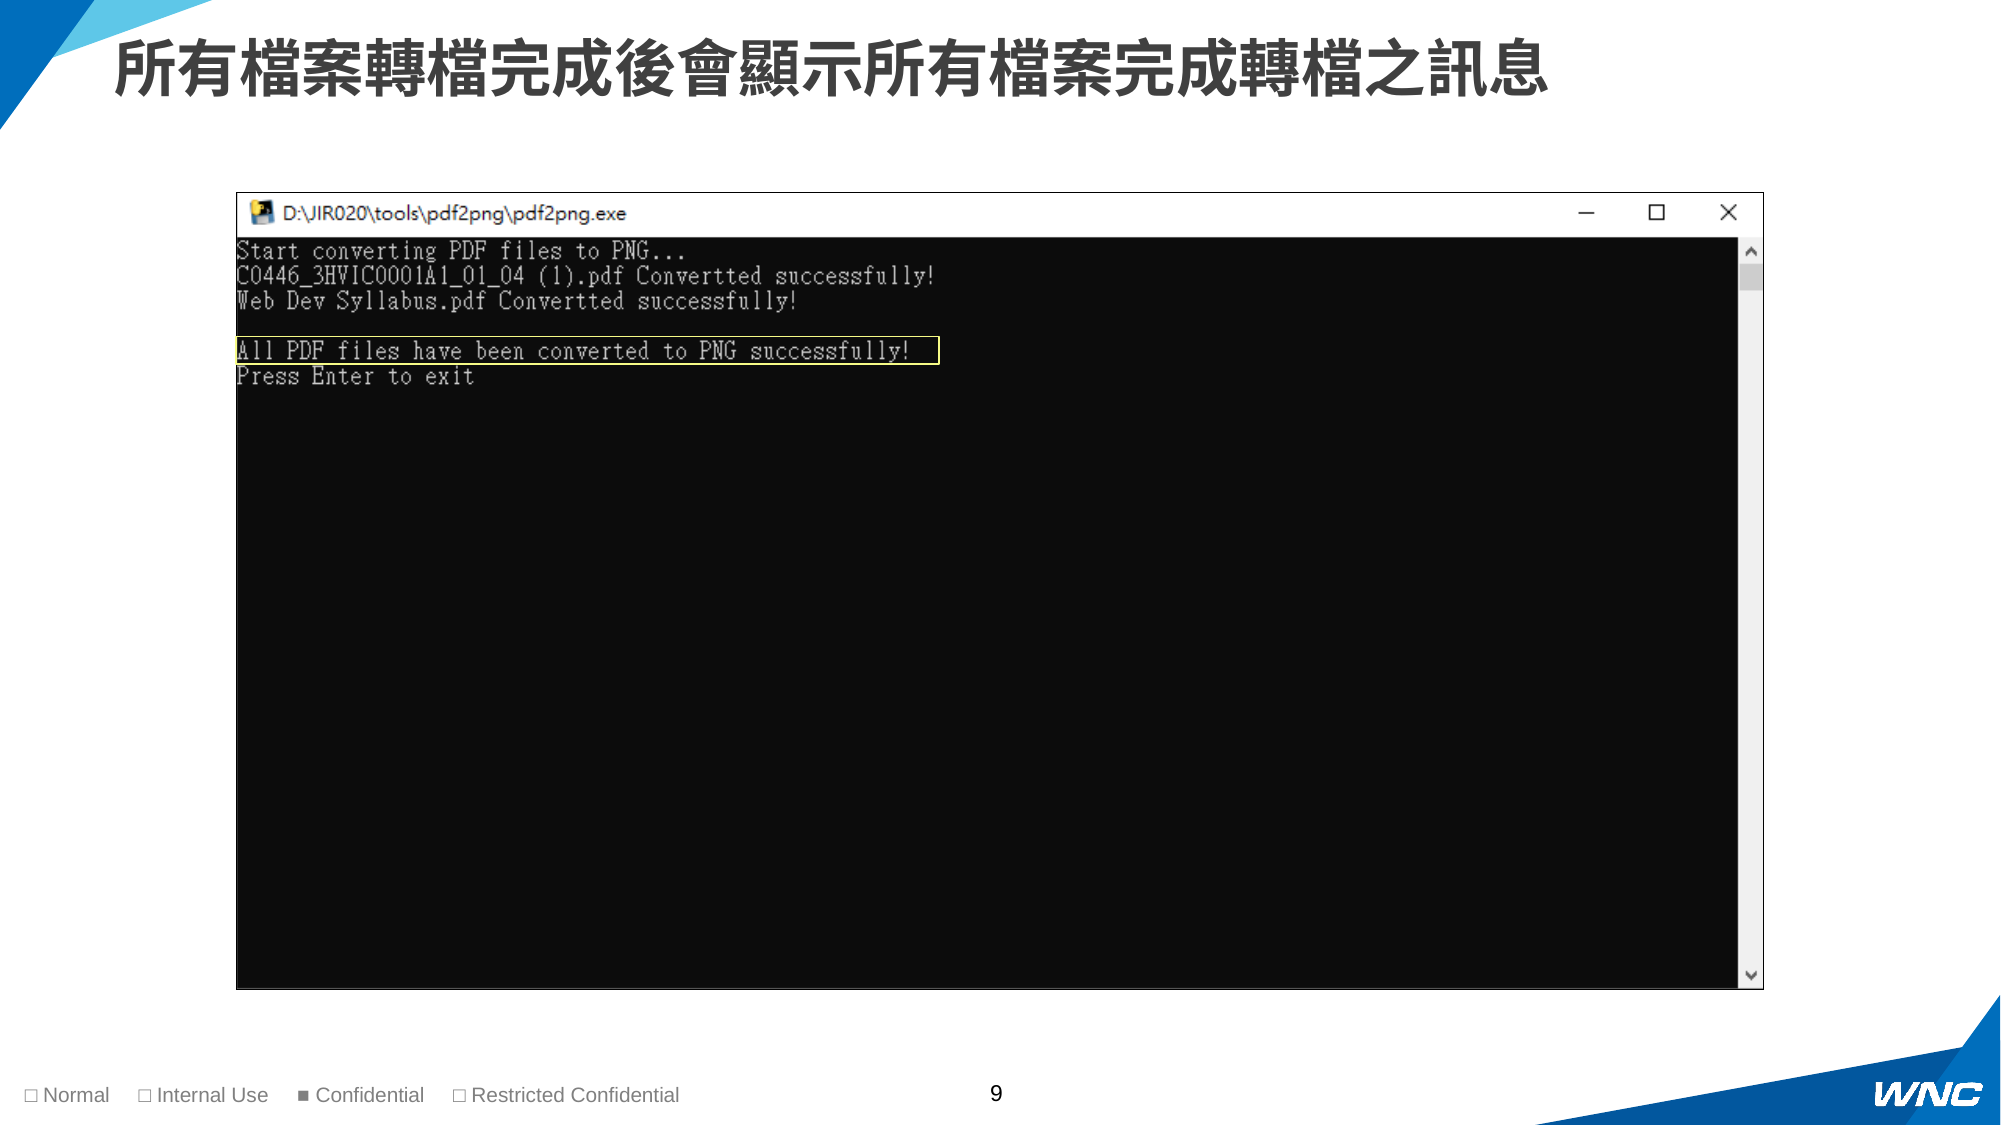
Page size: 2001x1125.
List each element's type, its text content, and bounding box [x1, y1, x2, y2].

picture [236, 192, 1764, 991]
picture [1863, 1070, 1994, 1118]
title 所有檔案轉檔完成後會顯示所有檔案完成轉檔之訊息 [99, 29, 1901, 101]
